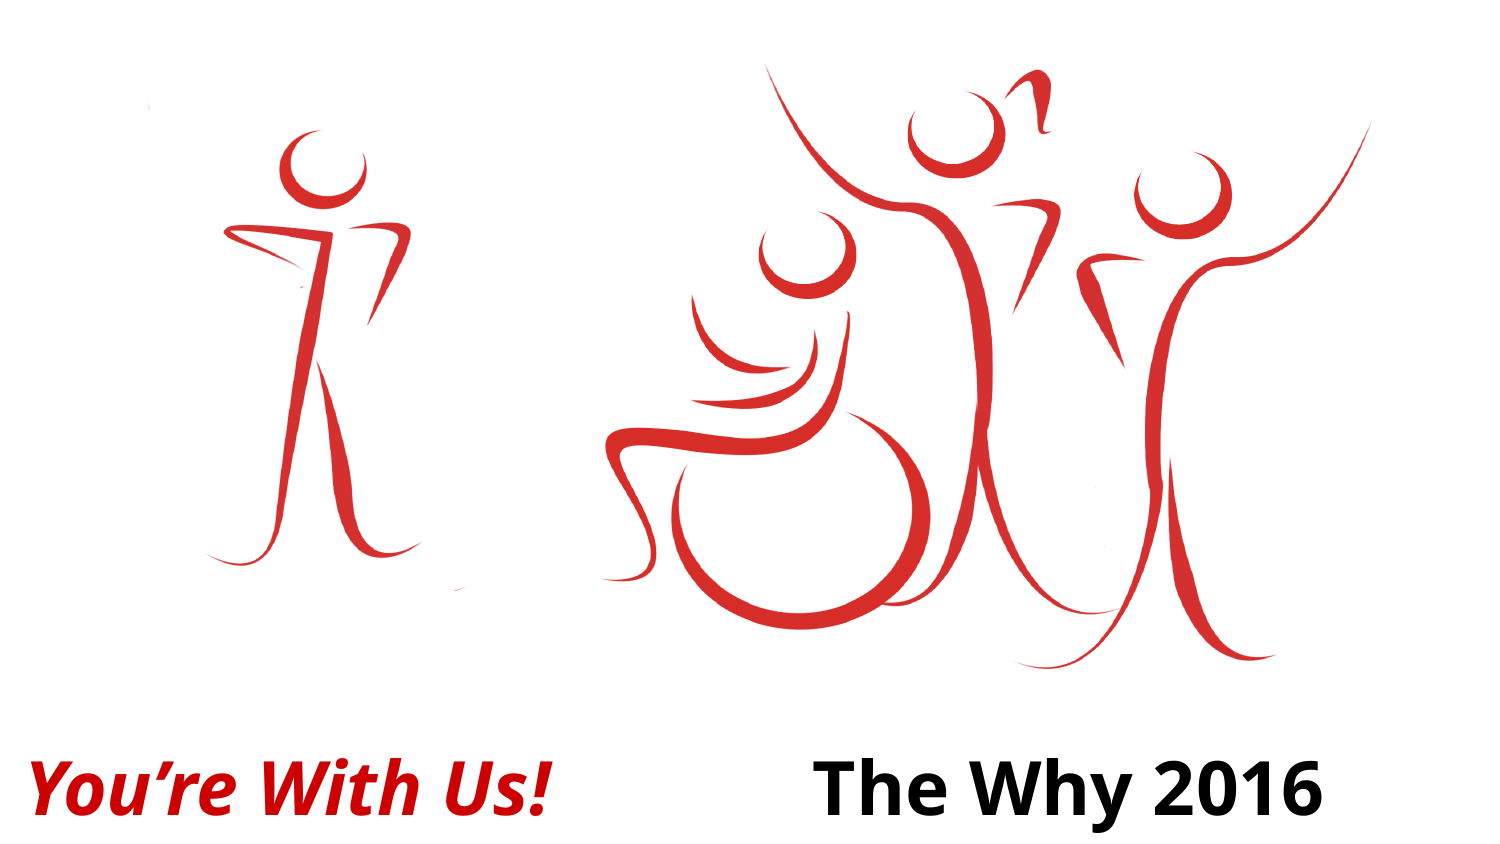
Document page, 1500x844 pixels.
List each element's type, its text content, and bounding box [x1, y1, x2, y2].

text_box The Why 2016 [797, 725, 1500, 844]
text_box You’re With Us! [9, 725, 608, 832]
picture [98, 0, 1401, 741]
